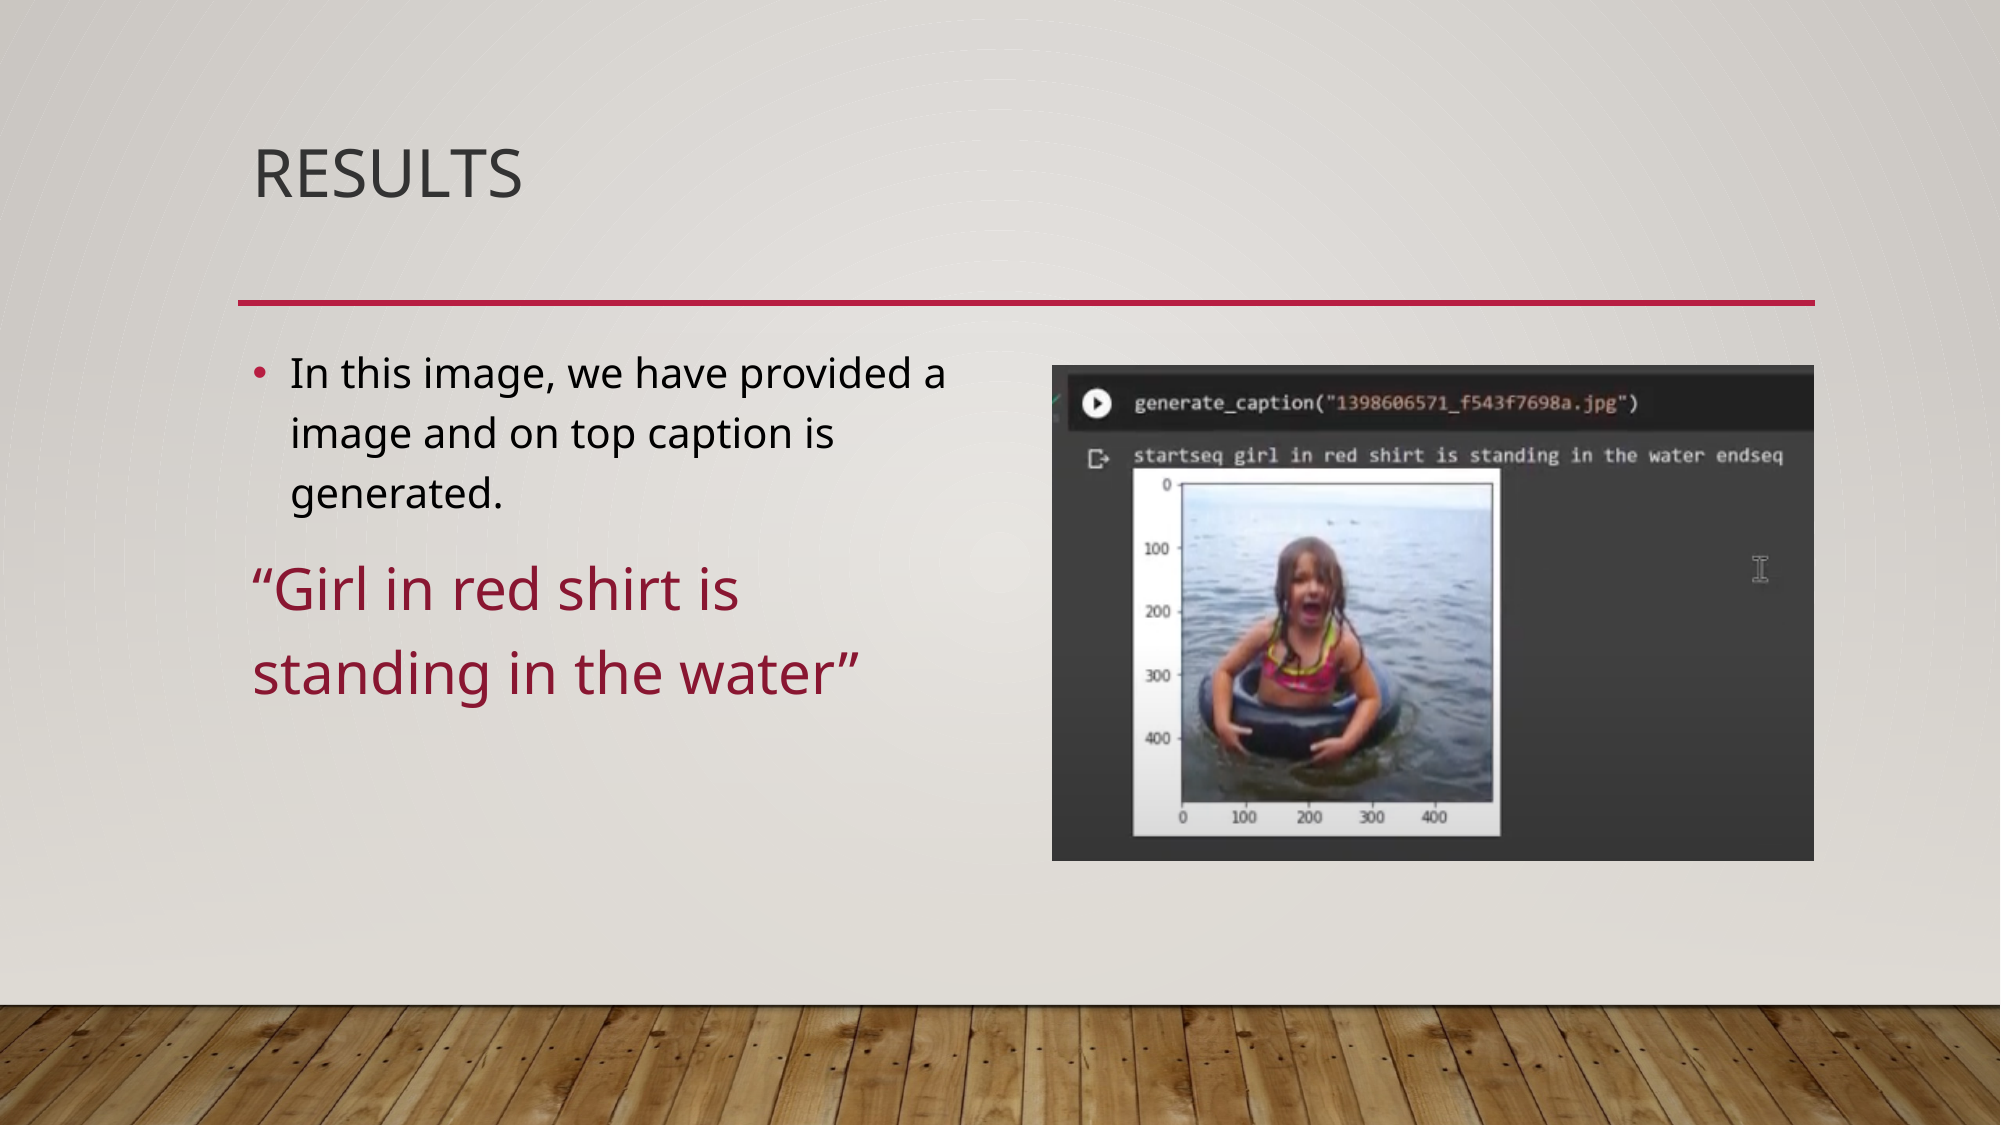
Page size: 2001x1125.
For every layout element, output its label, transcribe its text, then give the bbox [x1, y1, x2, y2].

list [1051, 365, 1815, 862]
title results [237, 132, 1814, 306]
picture [0, 1005, 2000, 1125]
list In this image, we have provided a image and on top caption is generated. “Girl in red shirt is standing in the water” [237, 329, 1000, 896]
